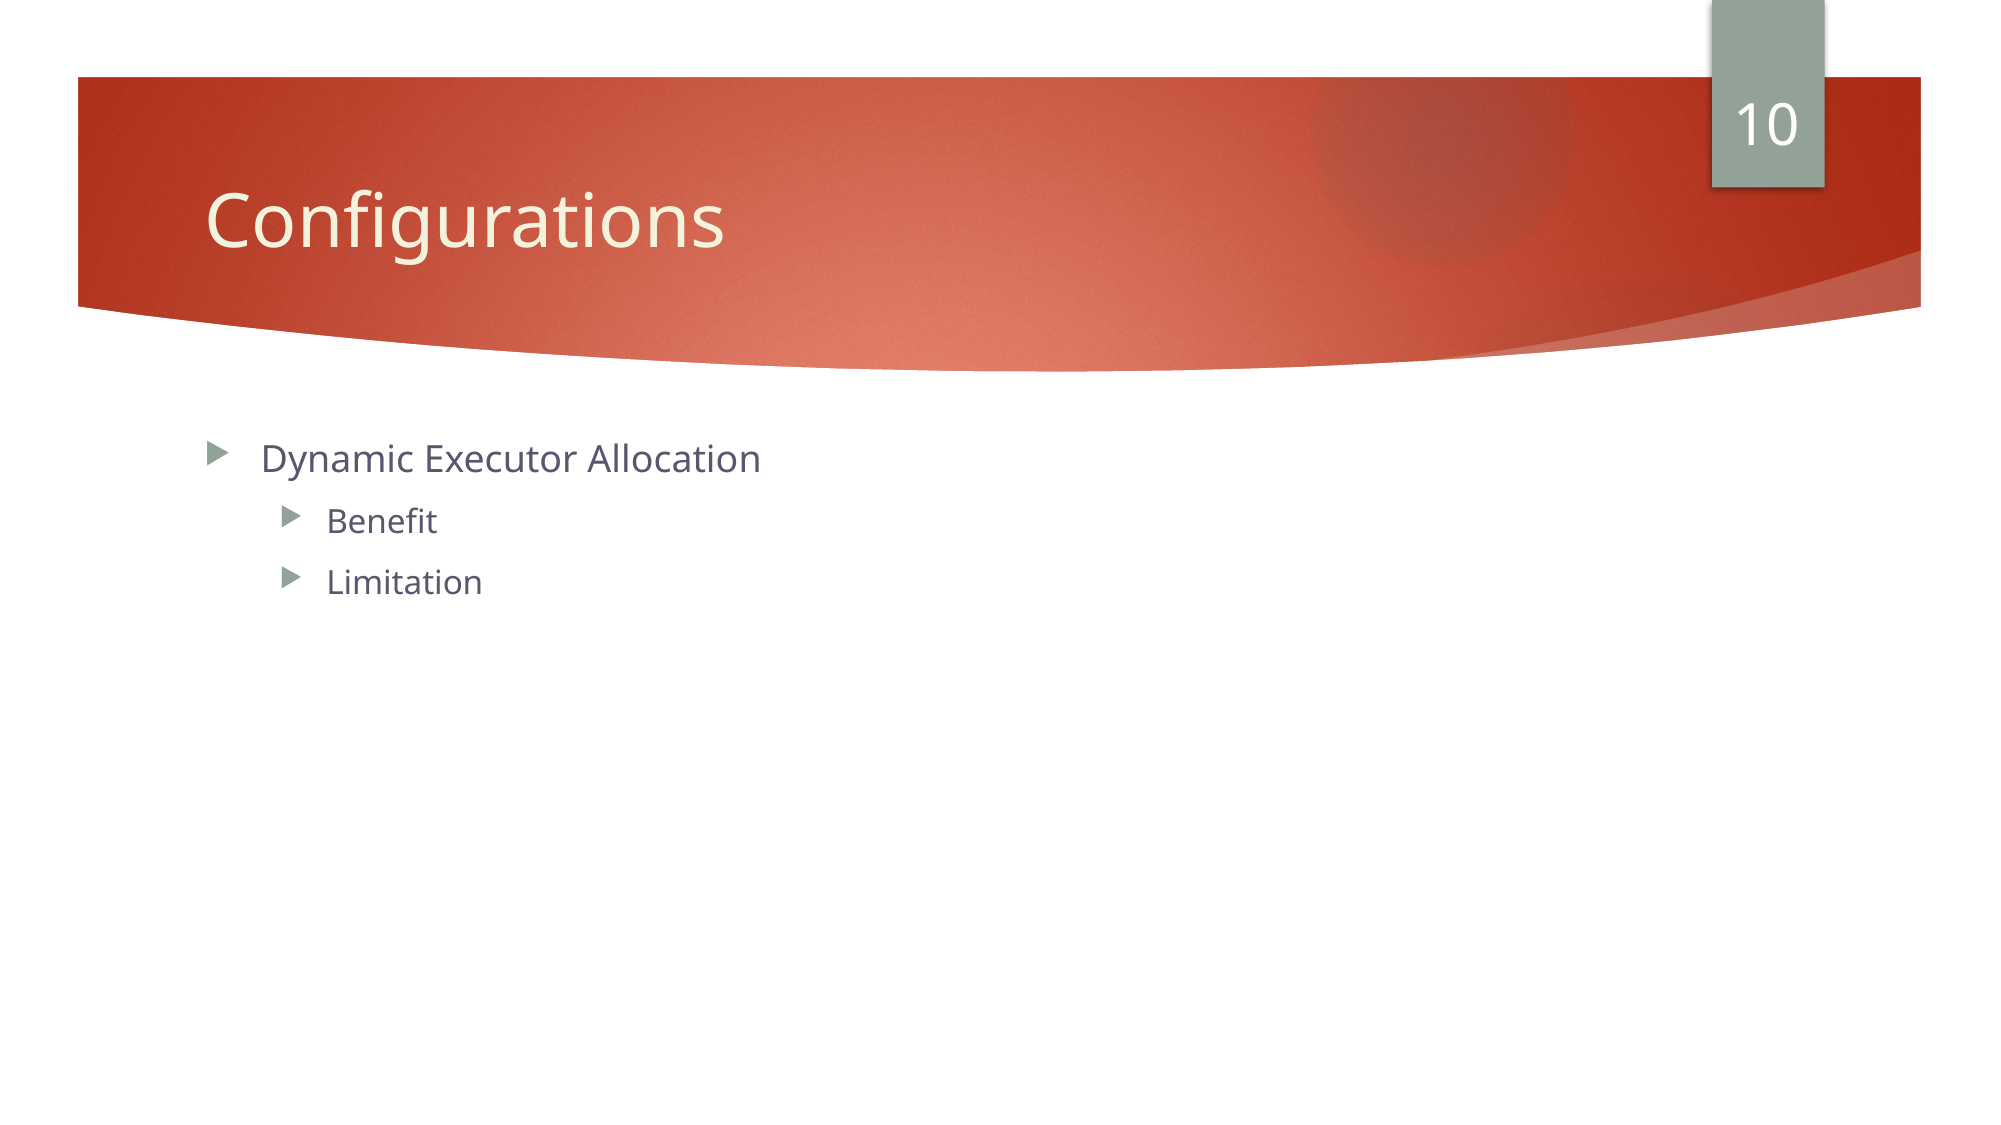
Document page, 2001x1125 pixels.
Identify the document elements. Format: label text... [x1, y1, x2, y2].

title Configurations [189, 159, 1627, 276]
slide_number 10 [1698, 48, 1836, 175]
list Dynamic Executor Allocation Benefit Limitation [189, 427, 1638, 988]
